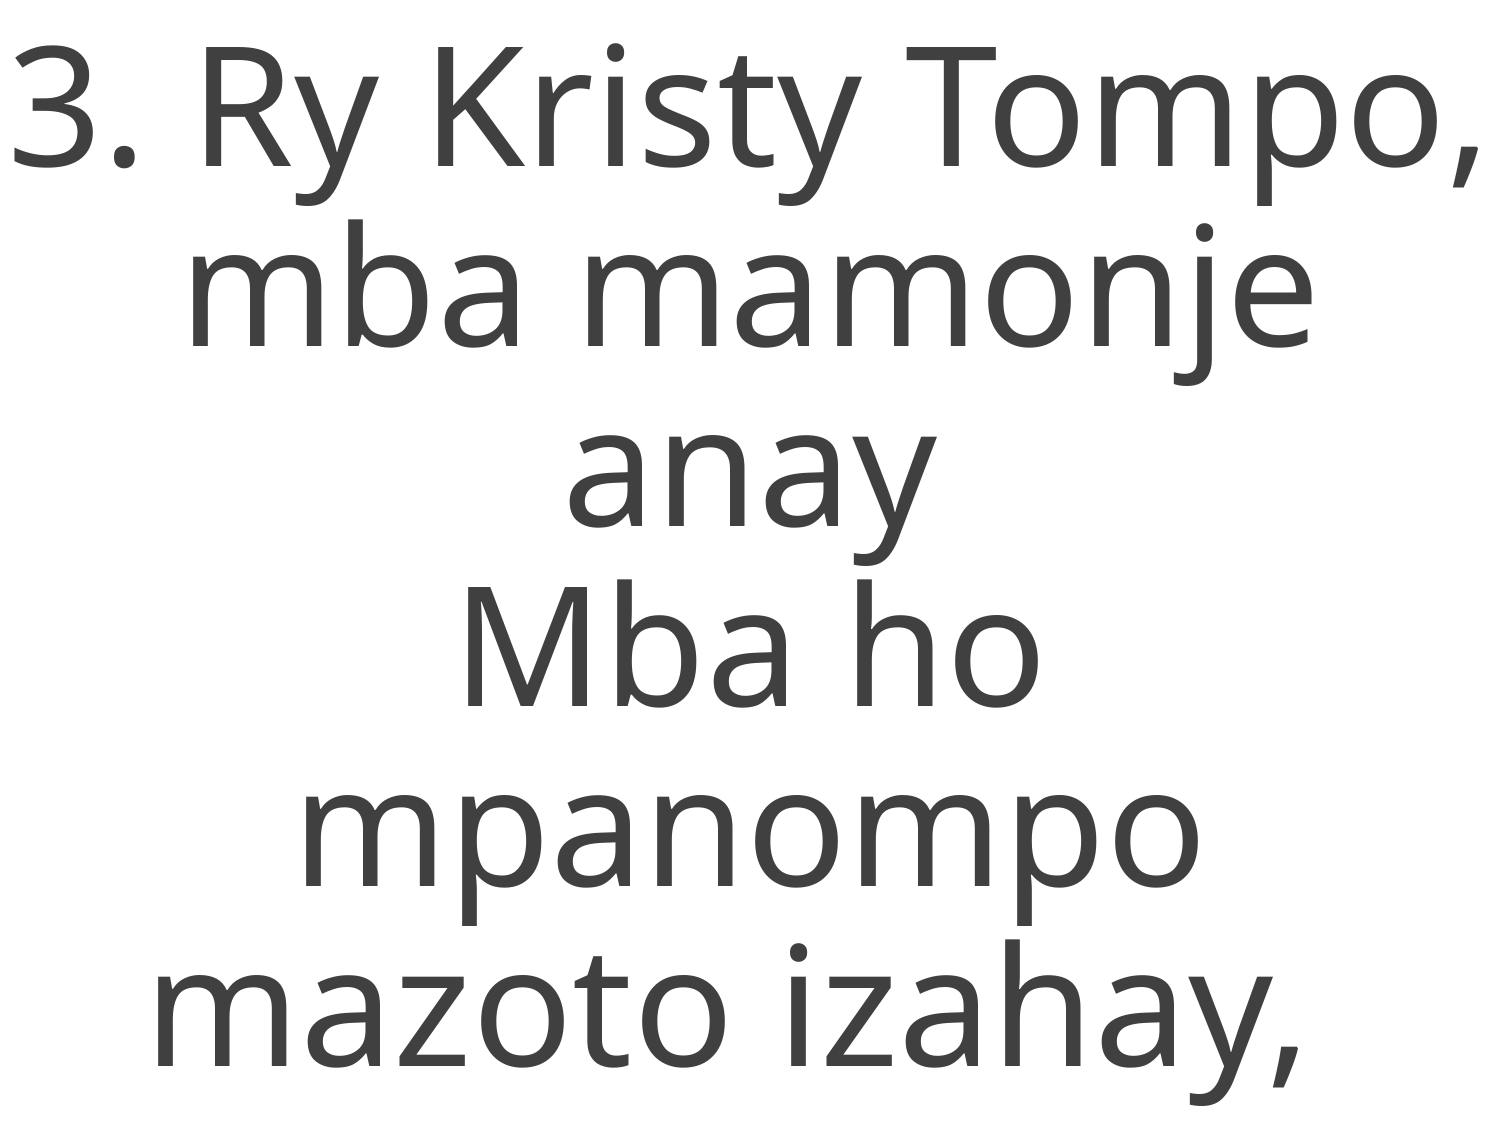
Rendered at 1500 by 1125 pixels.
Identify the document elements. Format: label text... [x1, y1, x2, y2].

title 3. Ry Kristy Tompo, mba mamonje anay Mba ho mpanompo mazoto izahay, [0, 453, 1500, 672]
